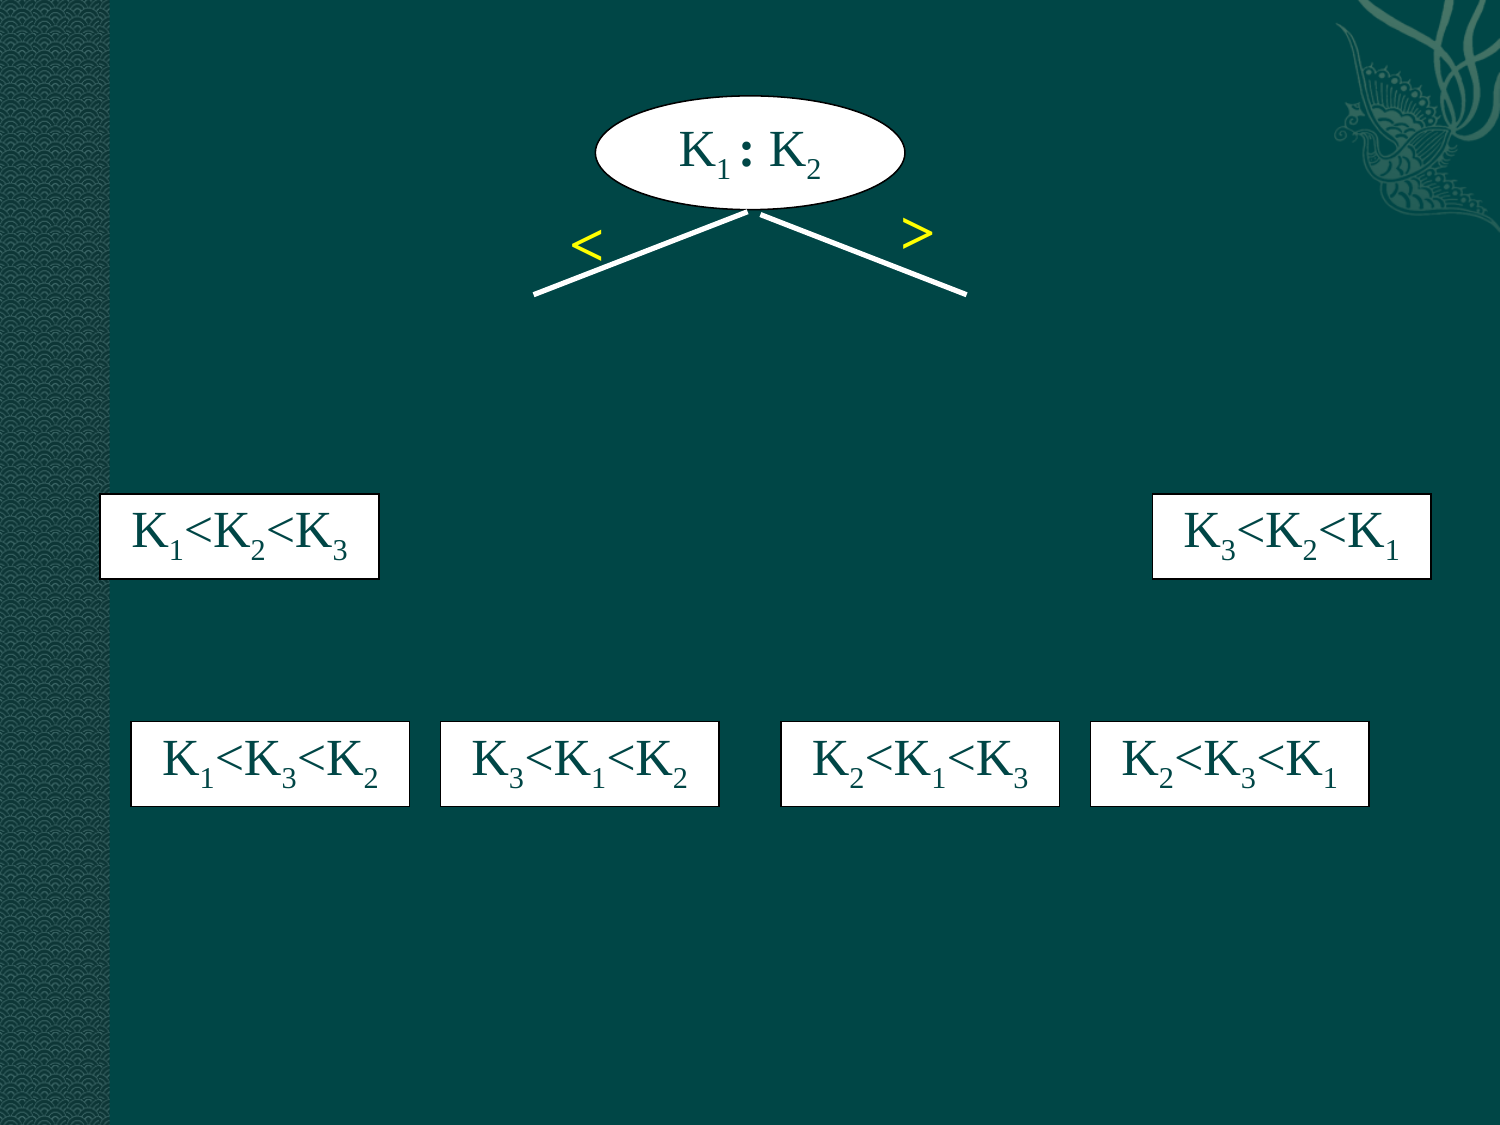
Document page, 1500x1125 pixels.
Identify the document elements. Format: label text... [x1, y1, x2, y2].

text_box K2<K3<K1 [1090, 721, 1369, 807]
text_box K2<K1<K3 [780, 721, 1060, 807]
text_box < [525, 196, 650, 287]
text_box K3<K1<K2 [440, 721, 720, 807]
text_box K1<K2<K3 [100, 493, 379, 580]
text_box K3<K2<K1 [1152, 493, 1431, 580]
picture [0, 0, 110, 1125]
text_box K1<K3<K2 [131, 721, 410, 807]
text_box > [856, 184, 981, 275]
text_box K1 : K2 [595, 95, 905, 210]
